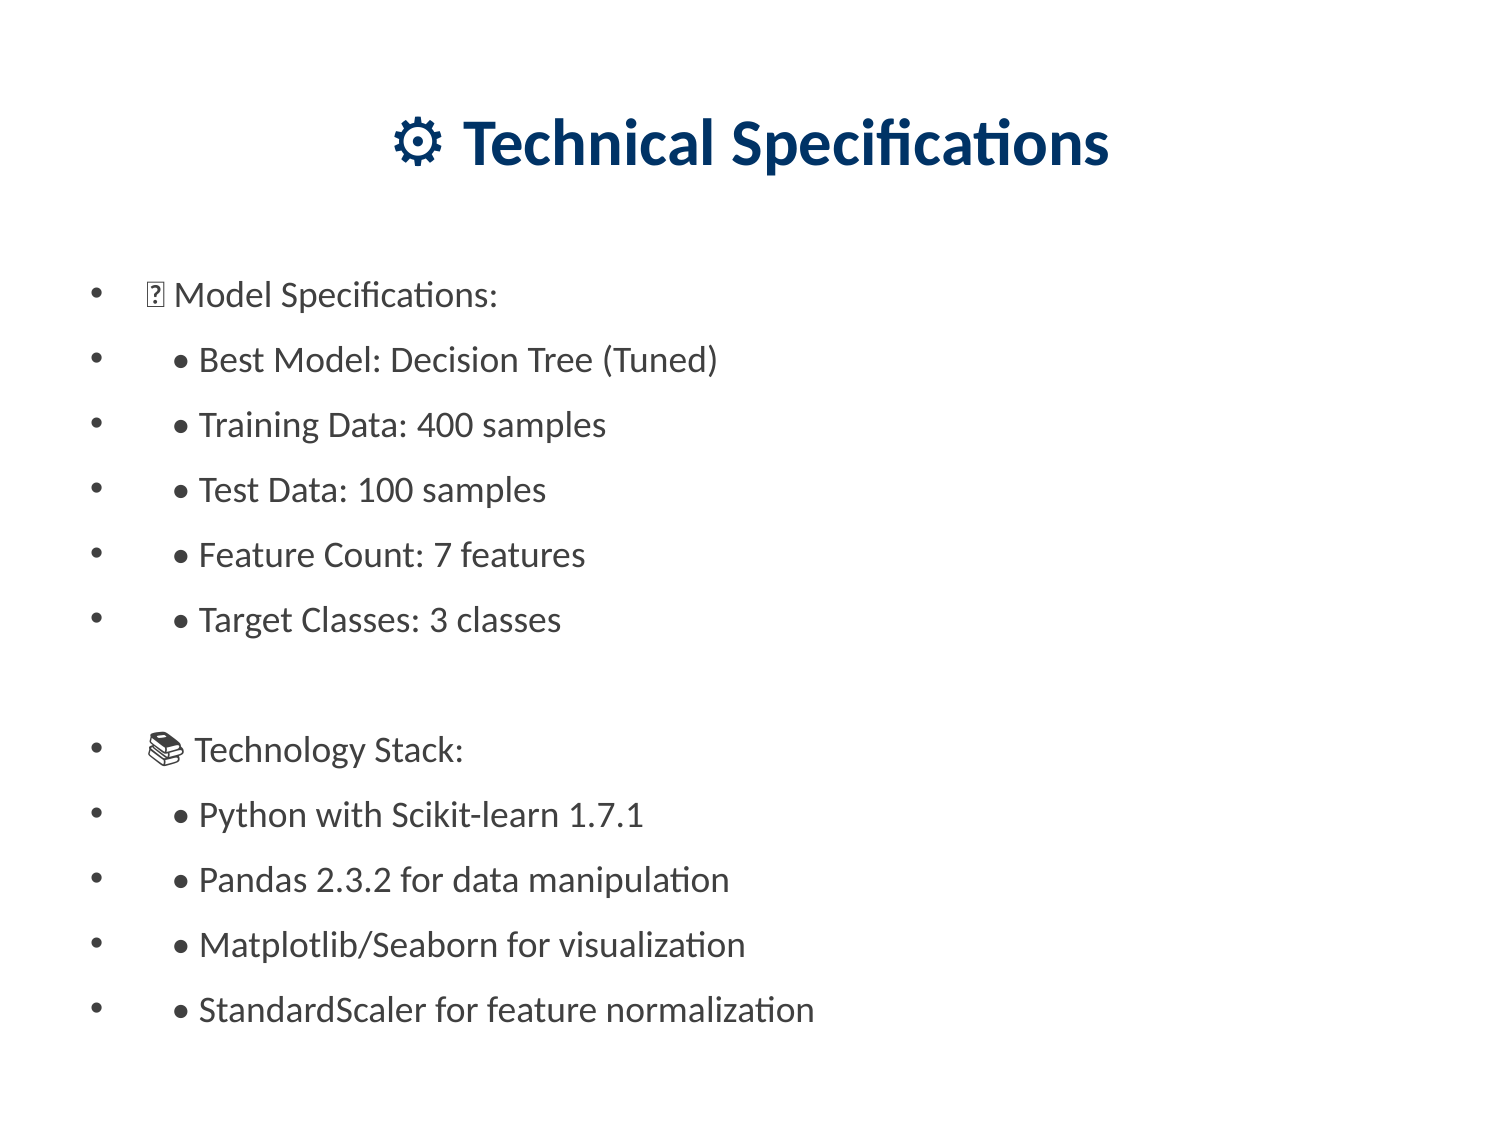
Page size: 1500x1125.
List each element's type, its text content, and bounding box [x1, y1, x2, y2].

title ⚙️ Technical Specifications [75, 45, 1425, 233]
list 🔧 Model Specifications: • Best Model: Decision Tree (Tuned) • Training Data: 400 samples • Test Data: 100 samples • Feature Count: 7 features • Target Classes: 3 classes 📚 Technology Stack: • Python with Scikit-learn 1.7.1 • Pandas 2.3.2 for data manipulation • Matplotlib/Seaborn for visualization • StandardScaler for feature normalization [75, 262, 1425, 1005]
